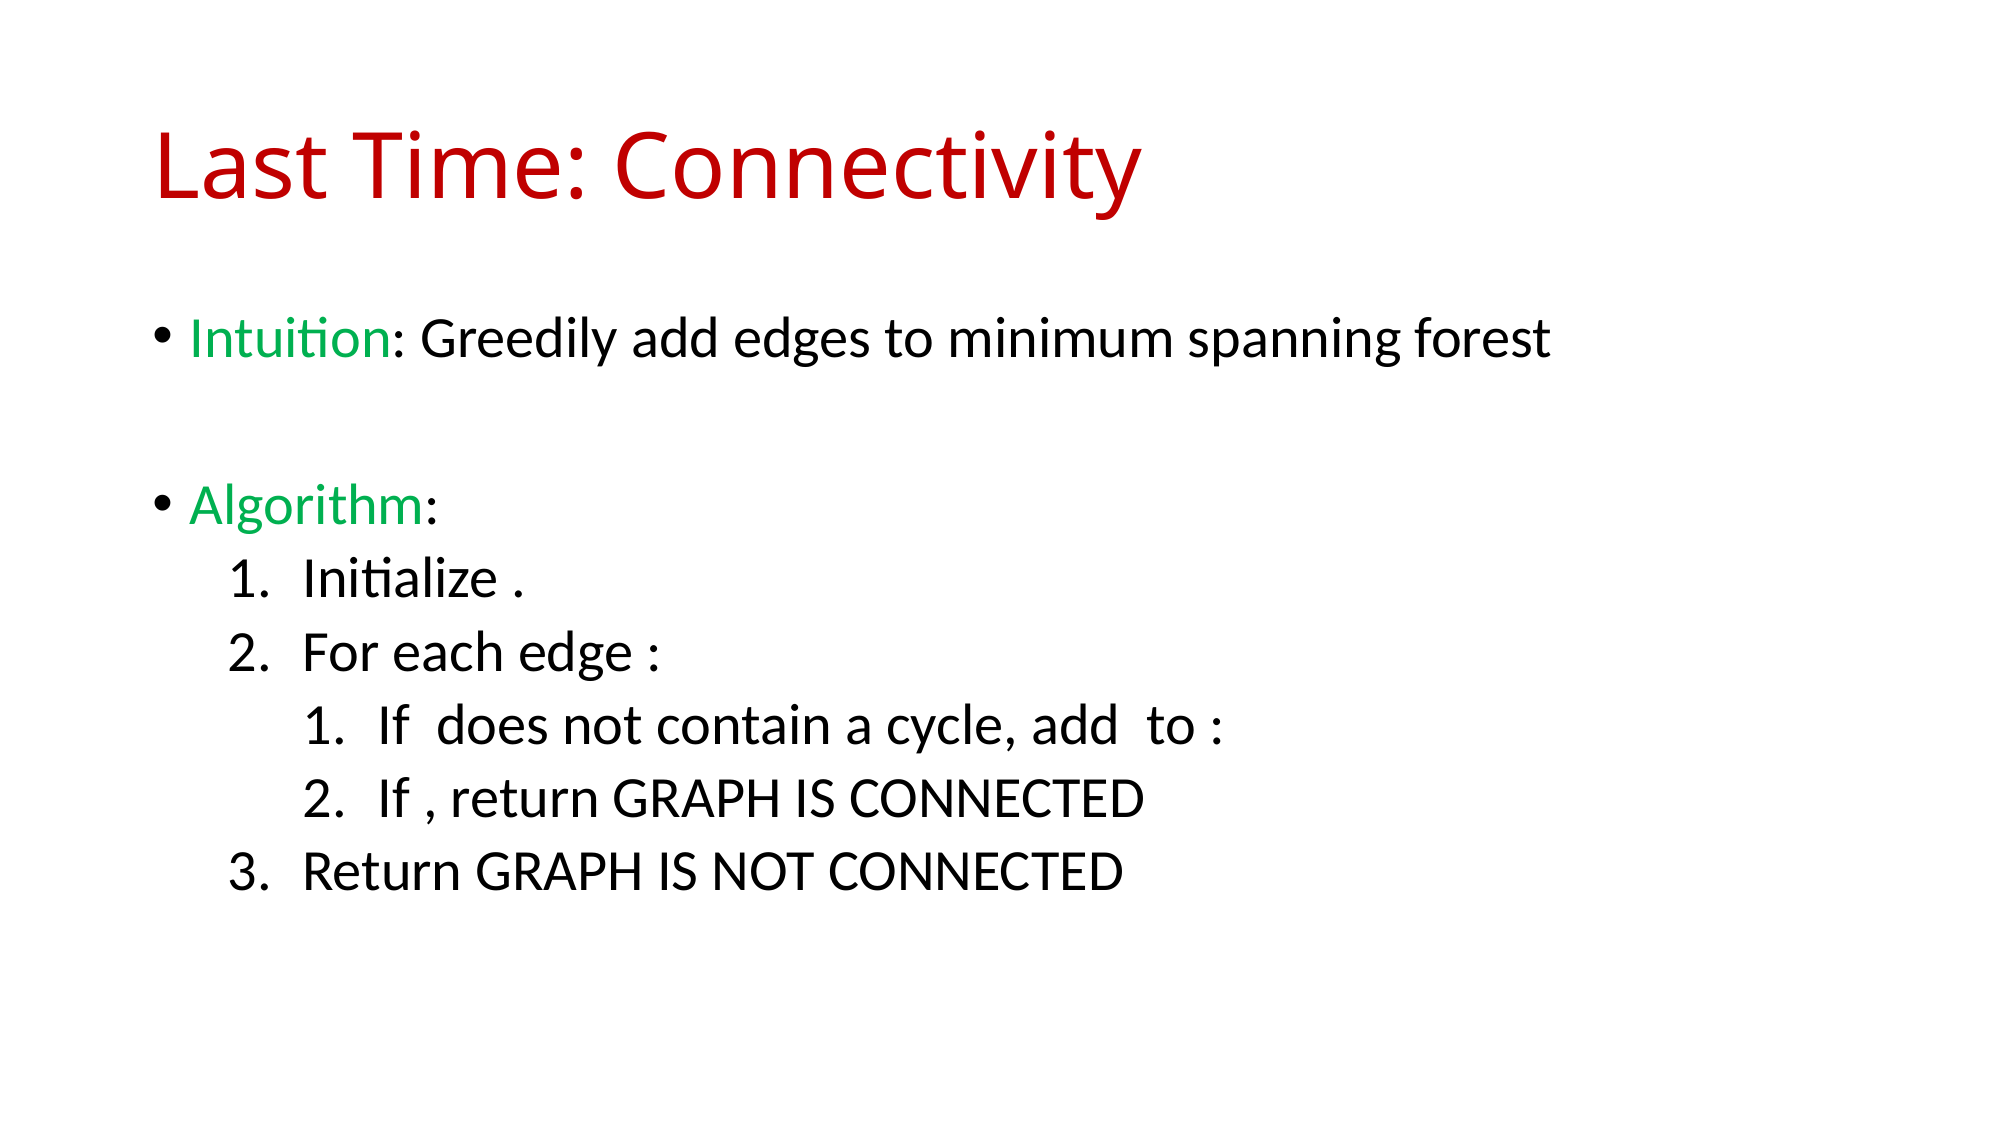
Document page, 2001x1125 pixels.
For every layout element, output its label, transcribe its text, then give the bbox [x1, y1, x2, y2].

title Last Time: Connectivity [137, 59, 1863, 278]
